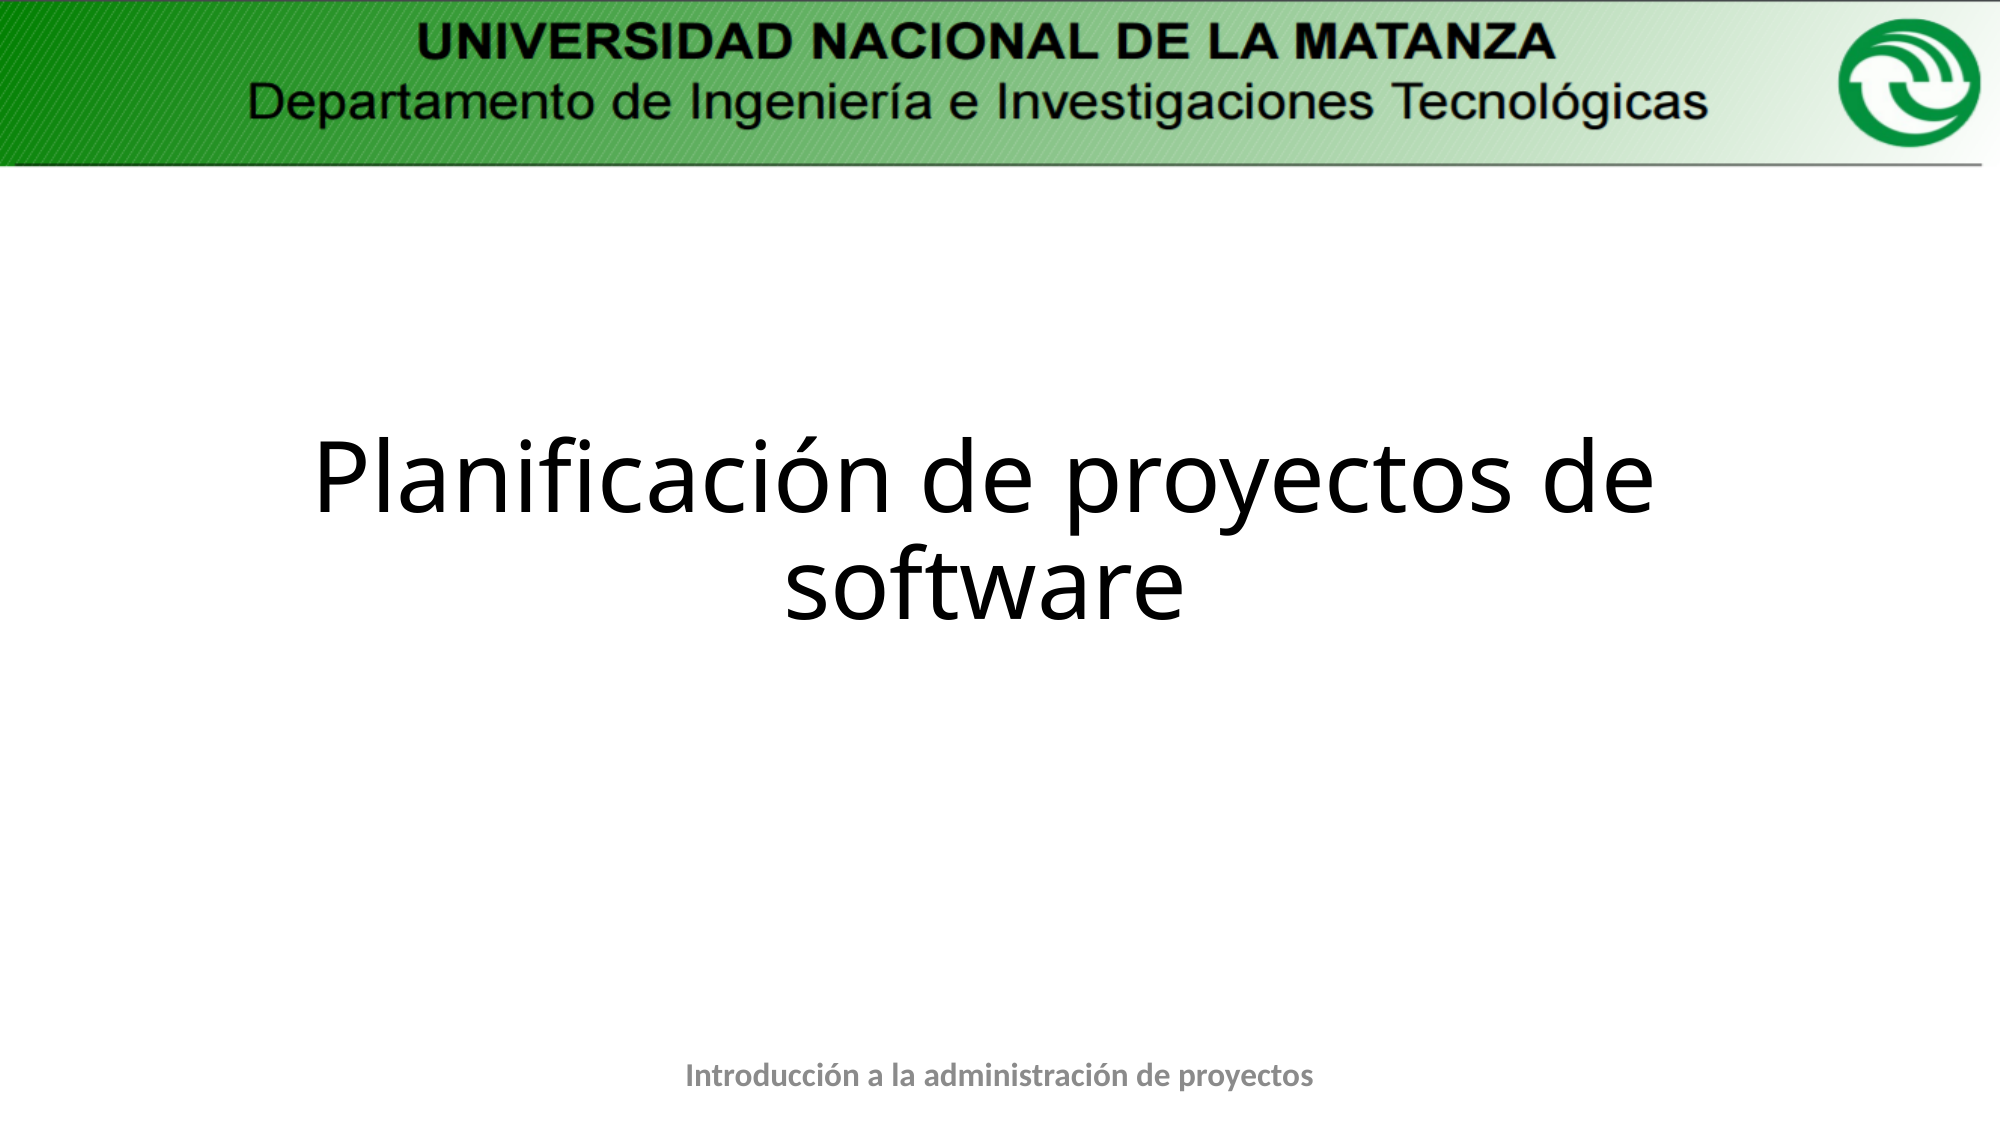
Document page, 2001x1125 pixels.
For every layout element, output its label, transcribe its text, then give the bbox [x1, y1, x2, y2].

title Planificación de proyectos de software [280, 419, 1691, 649]
footer Introducción a la administración de proyectos [662, 1042, 1338, 1103]
picture [0, 0, 2000, 169]
